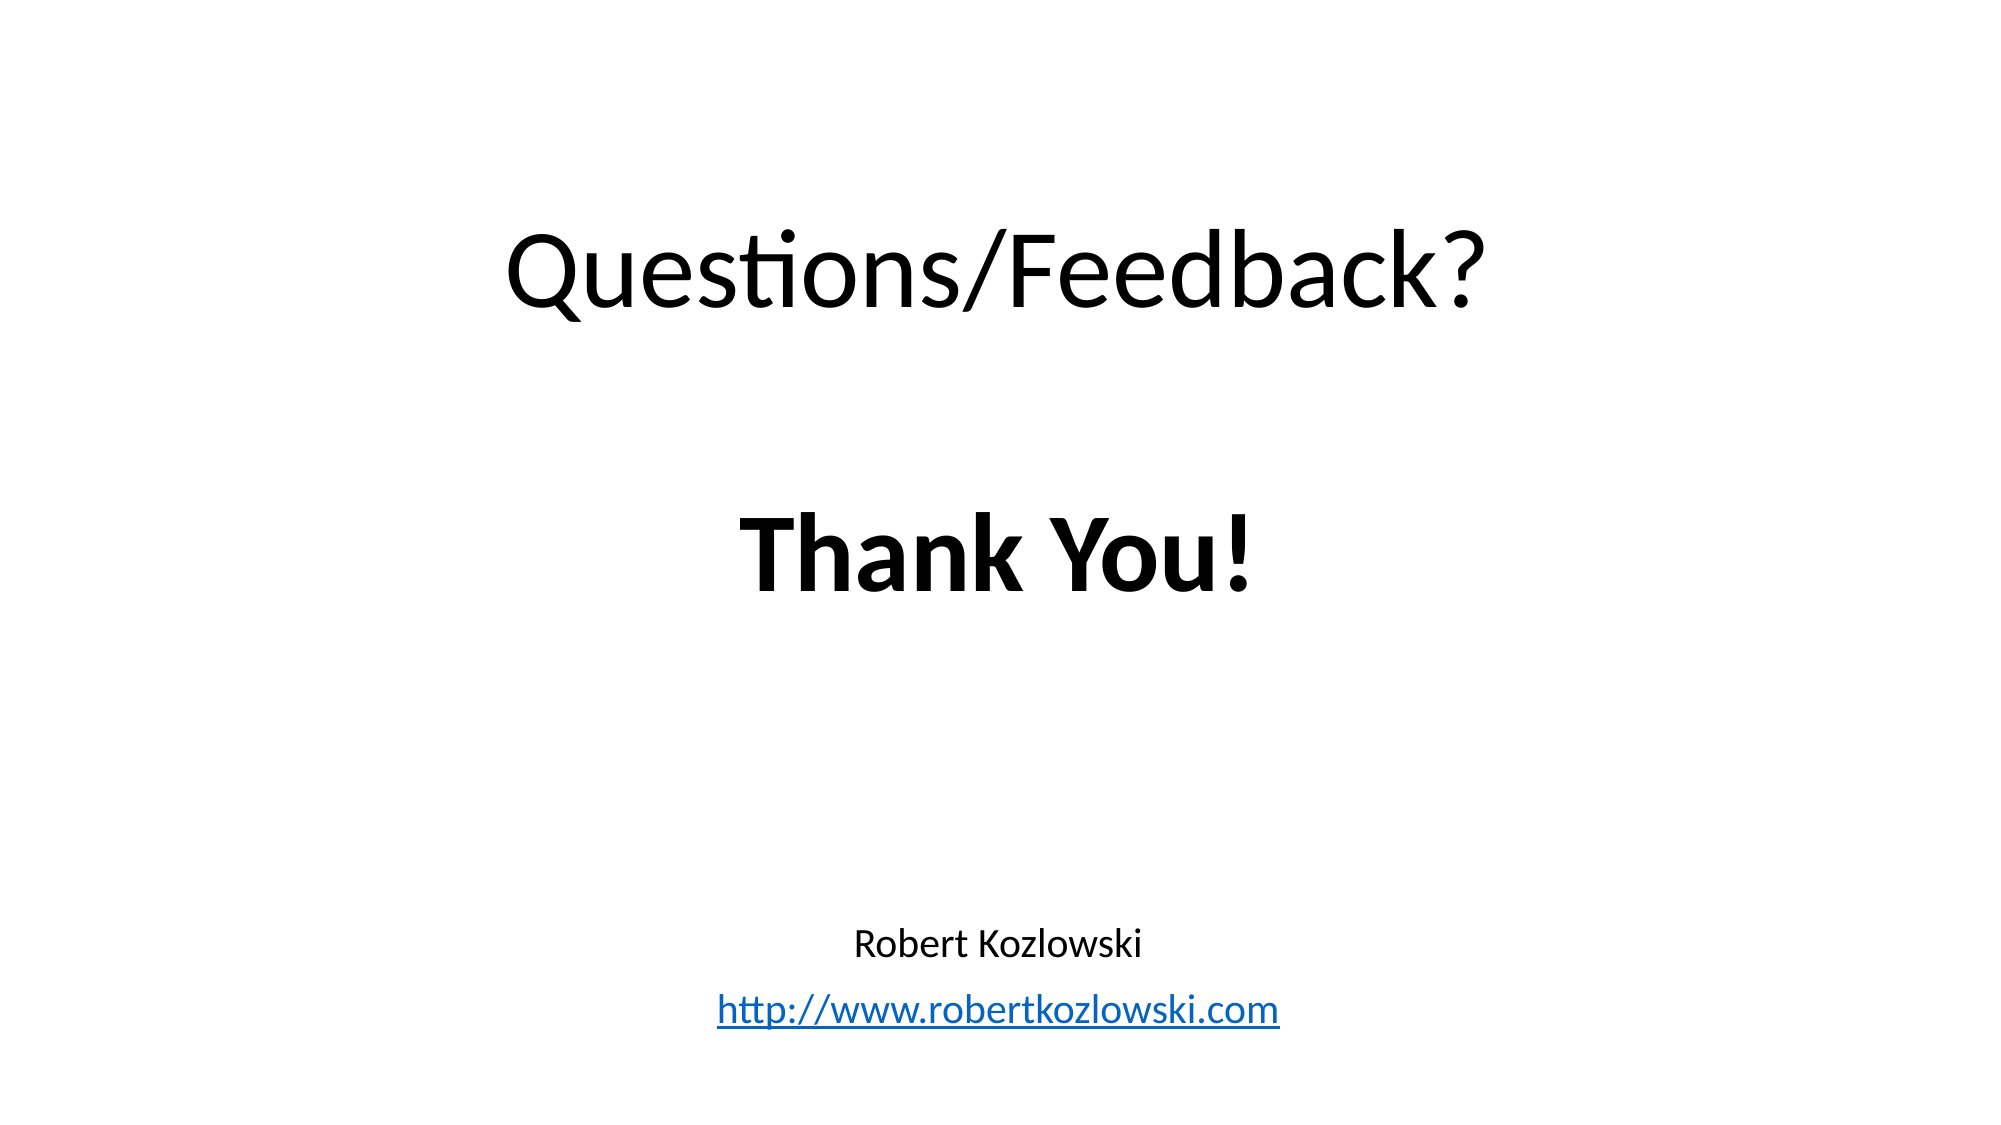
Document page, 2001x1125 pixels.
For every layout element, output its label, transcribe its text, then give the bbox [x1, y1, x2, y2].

list Questions/Feedback? Thank You! Robert Kozlowski http://www.robertkozlowski.com [80, 202, 1917, 1115]
